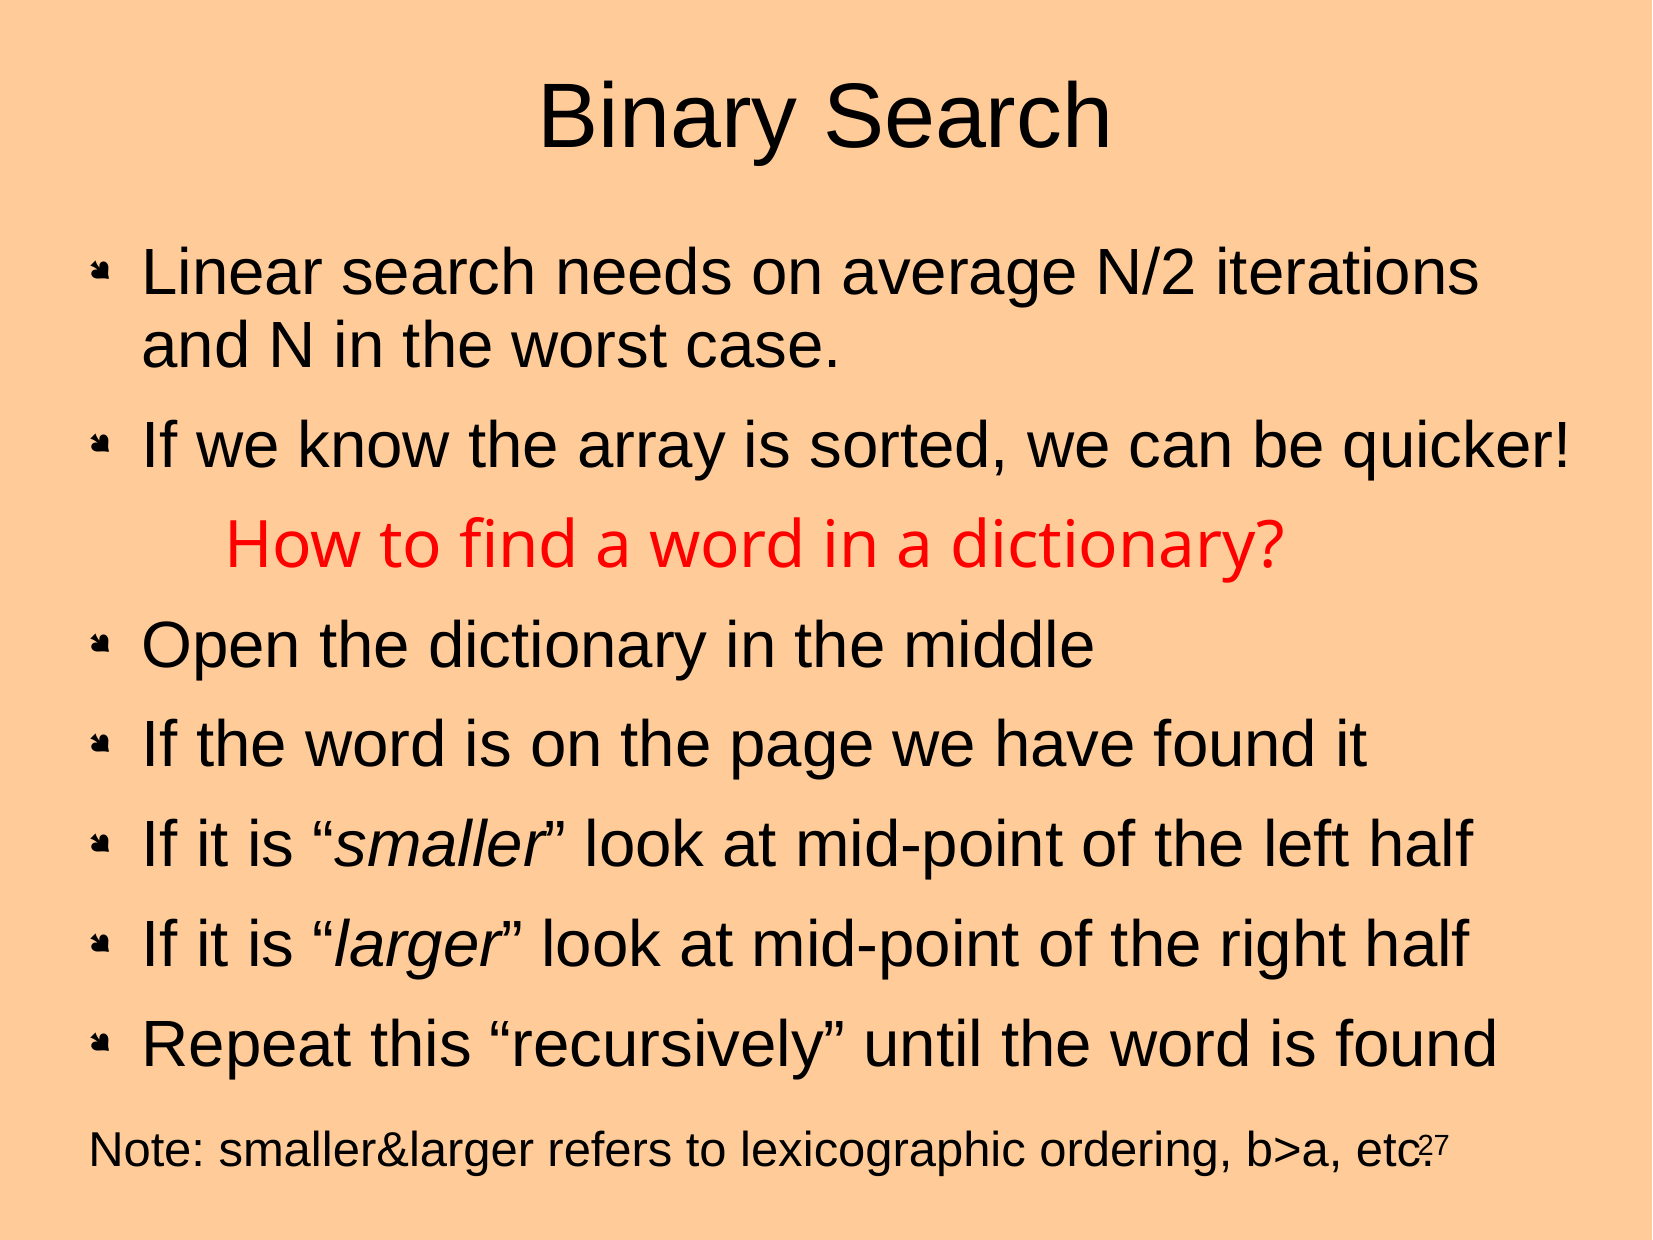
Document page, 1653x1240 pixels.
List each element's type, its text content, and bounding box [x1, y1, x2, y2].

list Linear search needs on average N/2 iterations and N in the worst case. If we know the array is sorted, we can be quicker! How to find a word in a dictionary? Open the dictionary in the middle If the word is on the page we have found it If it is “smaller” look at mid-point of the left half If it is “larger” look at mid-point of the right half Repeat this “recursively” until the word is found Note: smaller&larger refers to lexicographic ordering, b>a, etc. [87, 235, 1576, 1212]
slide_number 27 [1416, 1129, 1568, 1173]
title Binary Search [82, 56, 1570, 178]
